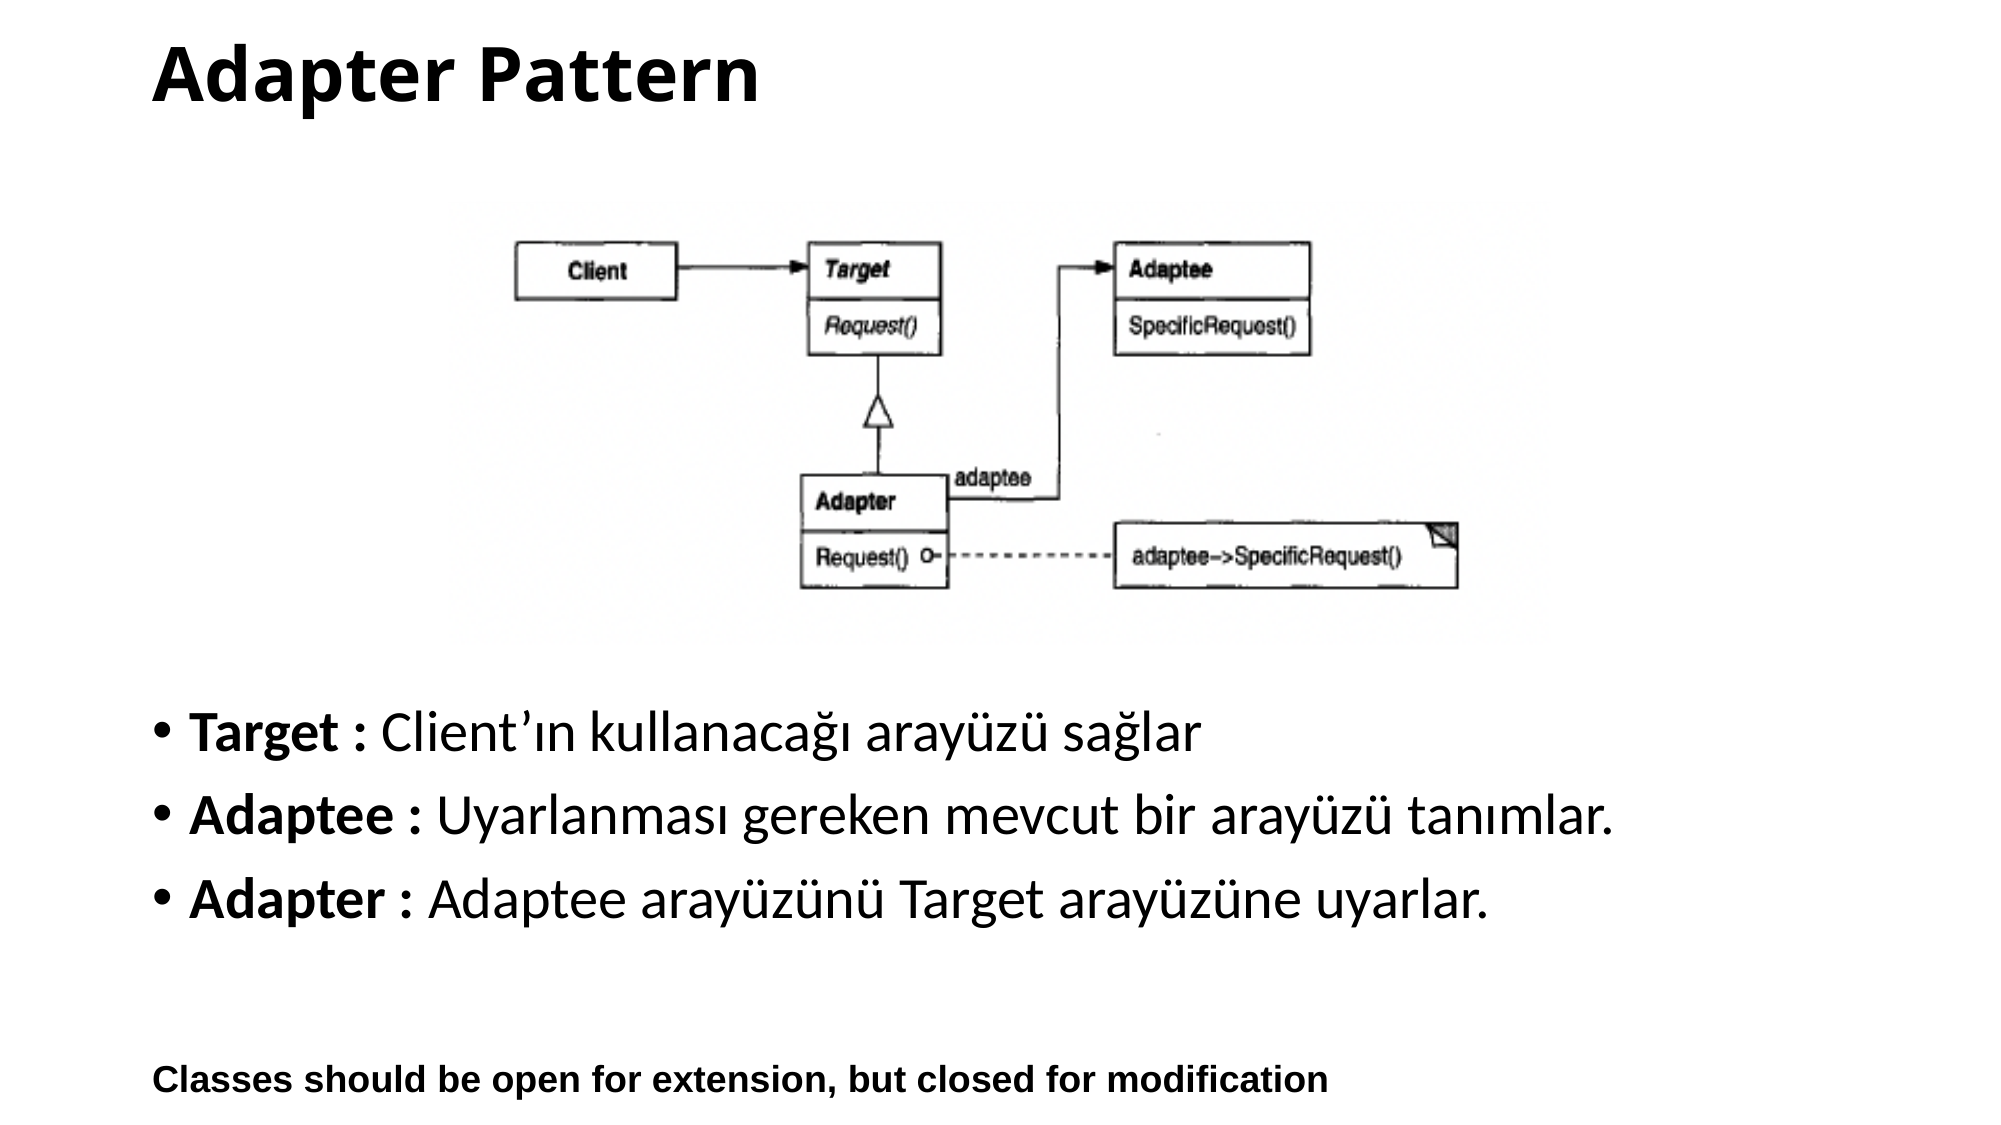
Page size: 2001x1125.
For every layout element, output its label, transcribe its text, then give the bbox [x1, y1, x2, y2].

picture [448, 201, 1551, 645]
text_box Classes should be open for extension, but closed for modification [137, 1048, 1478, 1108]
list Target : Client’ın kullanacağı arayüzü sağlar Adaptee : Uyarlanması gereken mevcut bir arayüzü tanımlar. Adapter : Adaptee arayüzünü Target arayüzüne uyarlar. [137, 693, 1863, 1038]
title Adapter Pattern [137, 28, 1773, 126]
